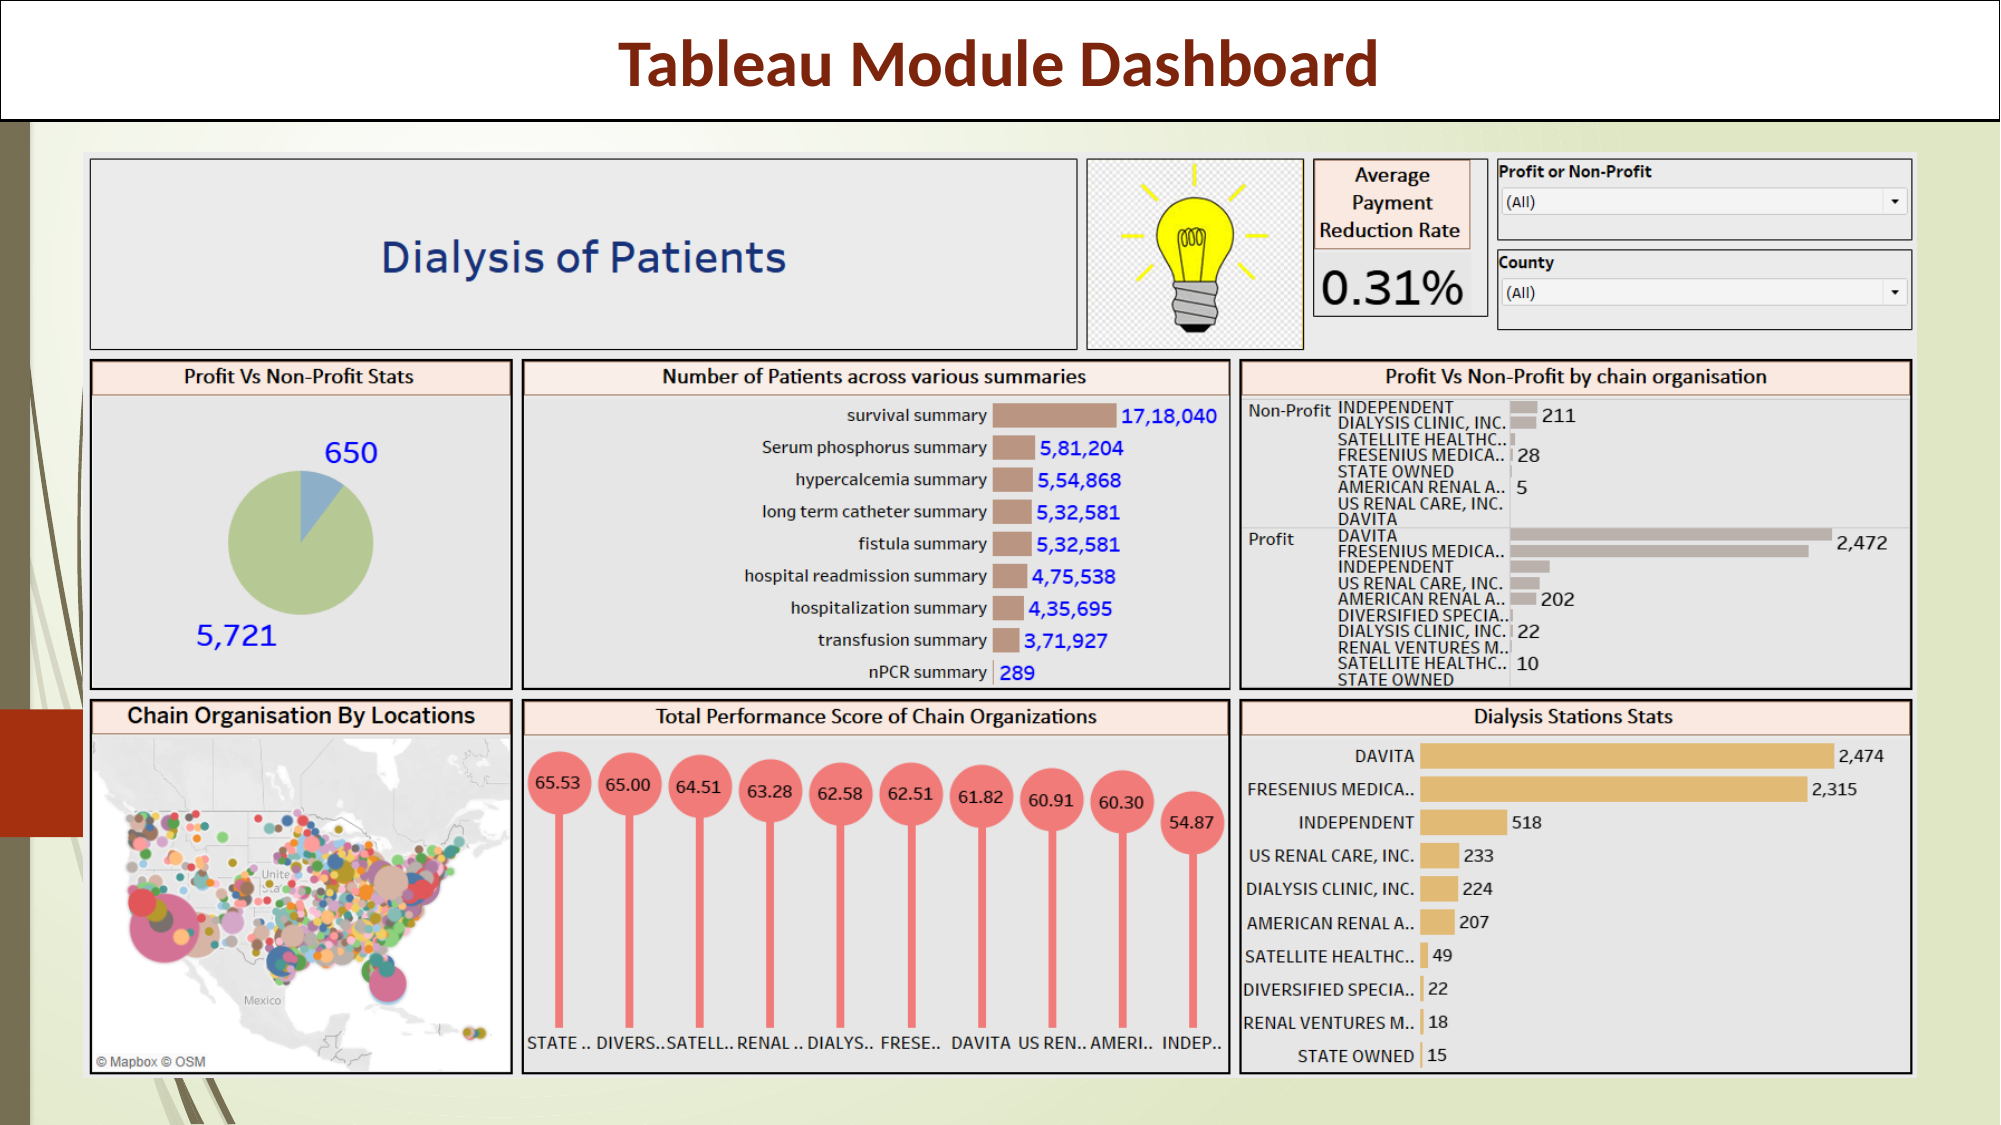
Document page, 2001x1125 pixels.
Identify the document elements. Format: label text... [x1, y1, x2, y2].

picture [82, 152, 1918, 1079]
text_box Tableau Module Dashboard [0, 0, 2000, 122]
